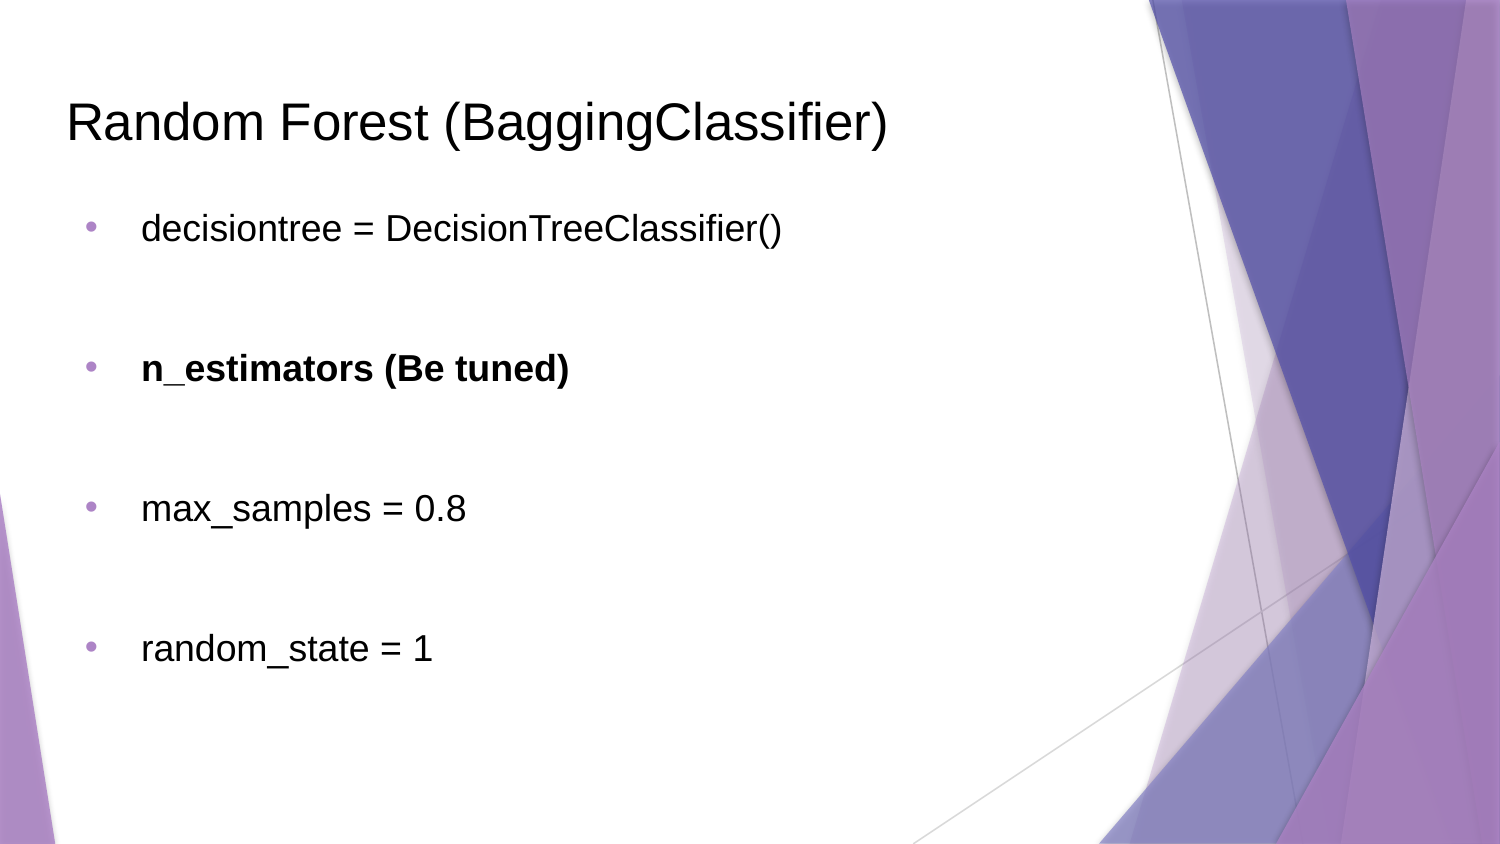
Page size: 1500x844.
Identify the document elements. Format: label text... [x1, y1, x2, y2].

title Random Forest (BaggingClassifier) [51, 72, 1449, 167]
list decisiontree = DecisionTreeClassifier() n_estimators (Be tuned) max_samples = 0.8 random_state = 1 [51, 189, 1449, 750]
